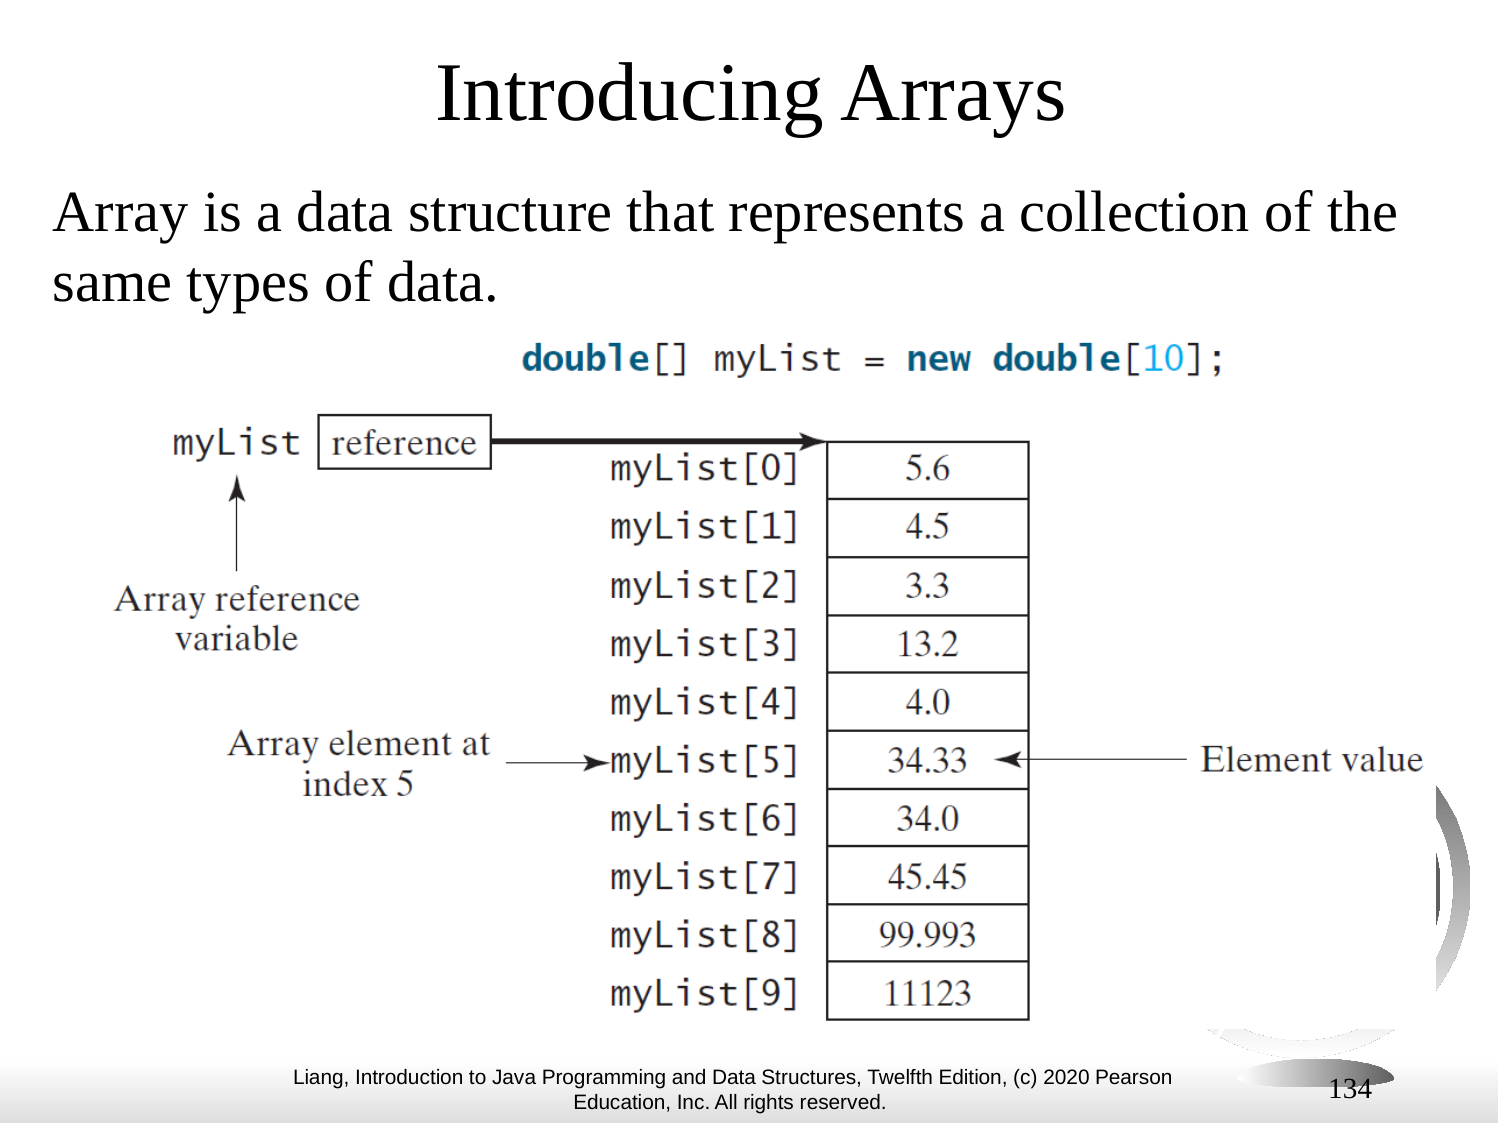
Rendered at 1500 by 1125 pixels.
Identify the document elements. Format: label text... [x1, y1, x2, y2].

slide_number 134 [1074, 1049, 1388, 1125]
picture [94, 322, 1436, 1029]
text_box Array is a data structure that represents a collection of the same types of data. [37, 165, 1462, 321]
title Introducing Arrays [113, 33, 1389, 141]
